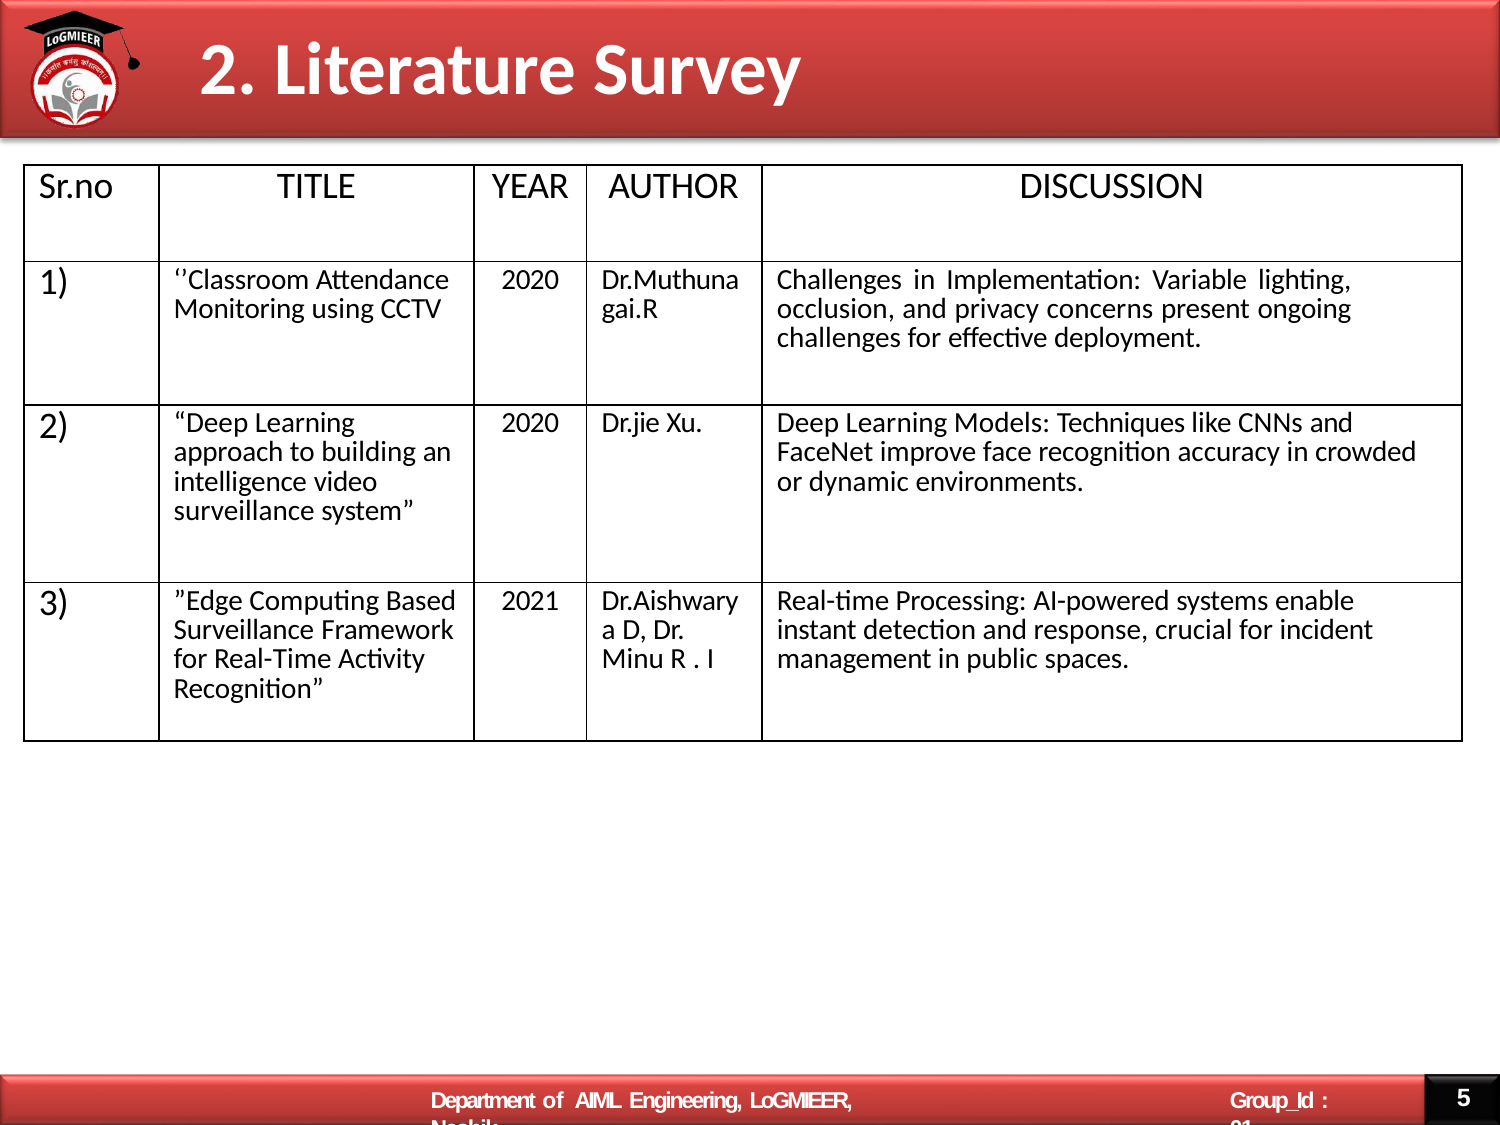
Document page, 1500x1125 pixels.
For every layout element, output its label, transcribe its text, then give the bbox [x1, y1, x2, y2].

table_header DISCUSSION [763, 166, 1461, 261]
table_cell Dr.jie Xu. [587, 406, 761, 582]
title 2. Literature Survey [197, 155, 1470, 208]
table_cell 1) [25, 262, 158, 404]
table_header Sr.no [25, 166, 158, 261]
picture [0, 1070, 1500, 1125]
table_header YEAR [475, 166, 586, 261]
table_cell 2021 [475, 583, 586, 740]
table_cell Challenges in Implementation: Variable lighting, occlusion, and privacy concerns present ongoing challenges for effective deployment. [763, 262, 1461, 404]
text_box Department of AIML Engineering, LoGMIEER, Nashik [428, 1085, 910, 1125]
table_cell Deep Learning Models: Techniques like CNNs and FaceNet improve face recognition accuracy in crowded or dynamic environments. [763, 406, 1461, 582]
table_cell 2) [25, 406, 158, 582]
table_cell 2020 [475, 262, 586, 404]
table_cell 3) [25, 583, 158, 740]
table_cell Real-time Processing: AI-powered systems enable instant detection and response, crucial for incident management in public spaces. [763, 583, 1461, 740]
table_cell 2020 [475, 406, 586, 582]
table_header AUTHOR [587, 166, 761, 261]
table_cell Dr.Muthuna gai.R [587, 262, 761, 404]
text_box Group_Id : 01 [1227, 1085, 1353, 1125]
table_cell Dr.Aishwary a D, Dr. Minu R . I [587, 583, 761, 740]
table_header TITLE [160, 166, 473, 261]
table_cell “Deep Learning approach to building an intelligence video surveillance system” [160, 406, 473, 582]
table_cell ”Edge Computing Based Surveillance Framework for Real-Time Activity Recognition” [160, 583, 473, 740]
table_cell ‘’Classroom Attendance Monitoring using CCTV [160, 262, 473, 404]
picture [0, 0, 1500, 151]
